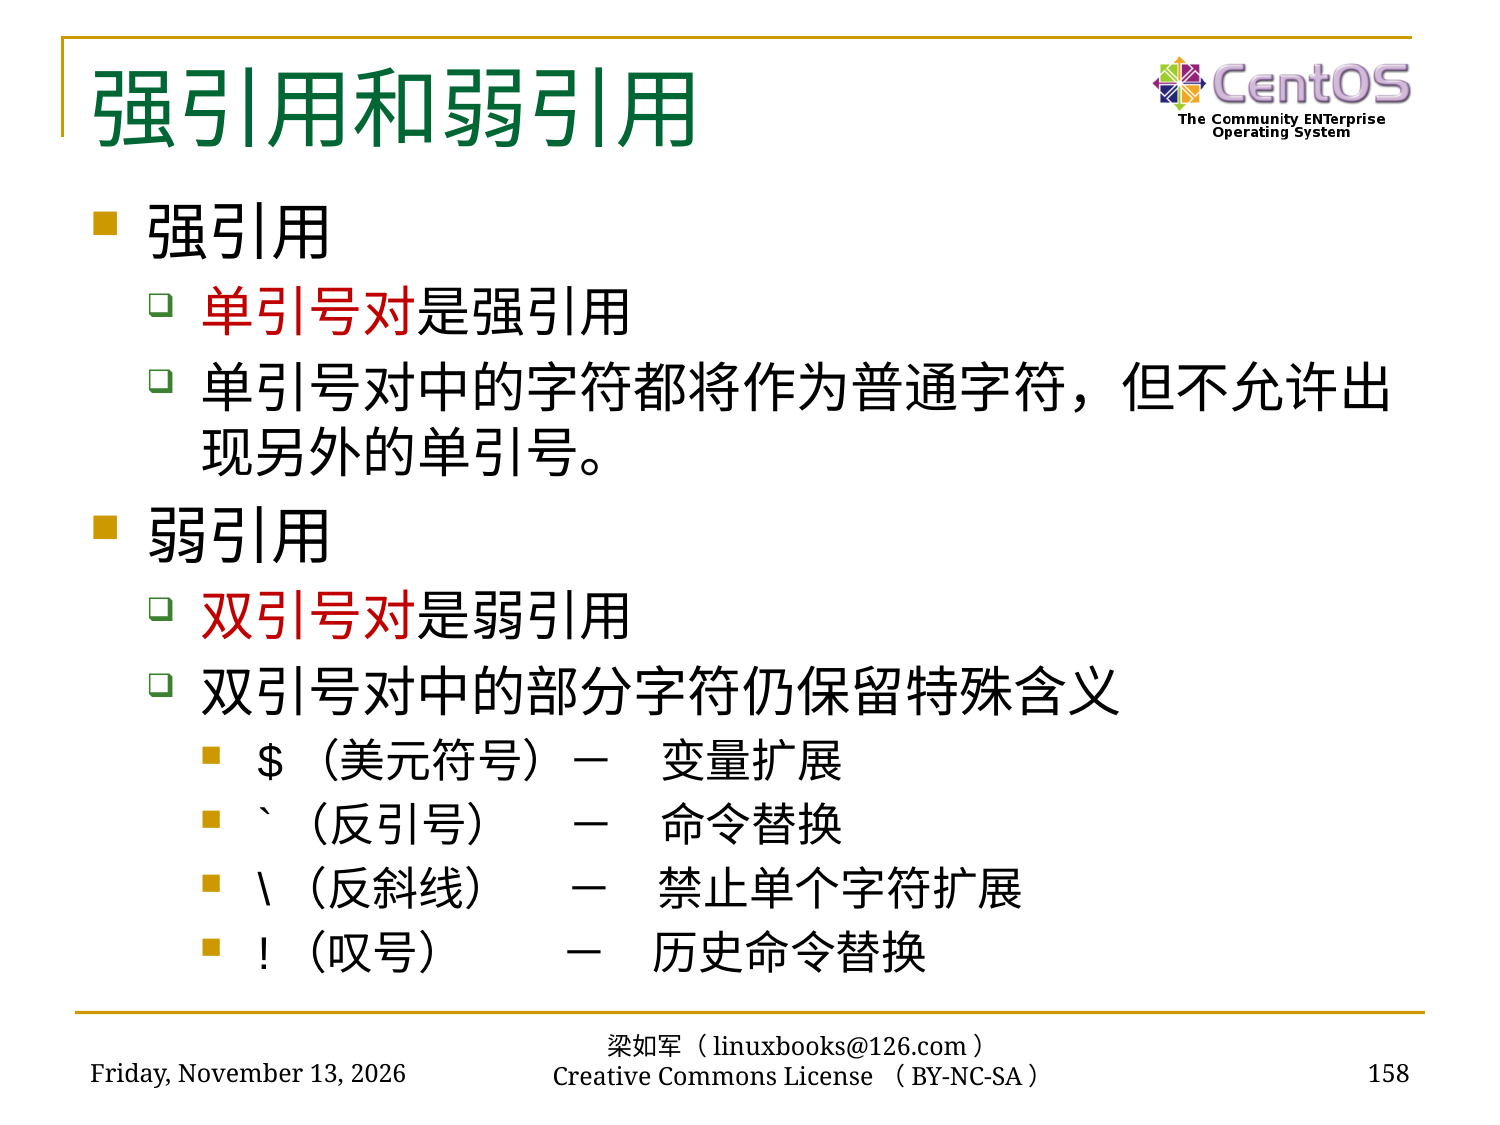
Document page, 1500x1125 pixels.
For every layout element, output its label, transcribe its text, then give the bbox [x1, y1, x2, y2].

list 强引用 单引号对是强引用 单引号对中的字符都将作为普通字符，但不允许出现另外的单引号。 弱引用 双引号对是弱引用 双引号对中的部分字符仍保留特殊含义 $（美元符号）－ 变量扩展 `（反引号） － 命令替换 \（反斜线） － 禁止单个字符扩展 !（叹号） － 历史命令替换 [74, 184, 1426, 1006]
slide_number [74, 1023, 426, 1100]
slide_number 158 [1074, 1023, 1426, 1100]
footer 梁如军（linuxbooks@126.com） Creative Commons License（BY-NC-SA） [359, 1022, 1247, 1099]
title 强引用和弱引用 [74, 45, 1426, 167]
